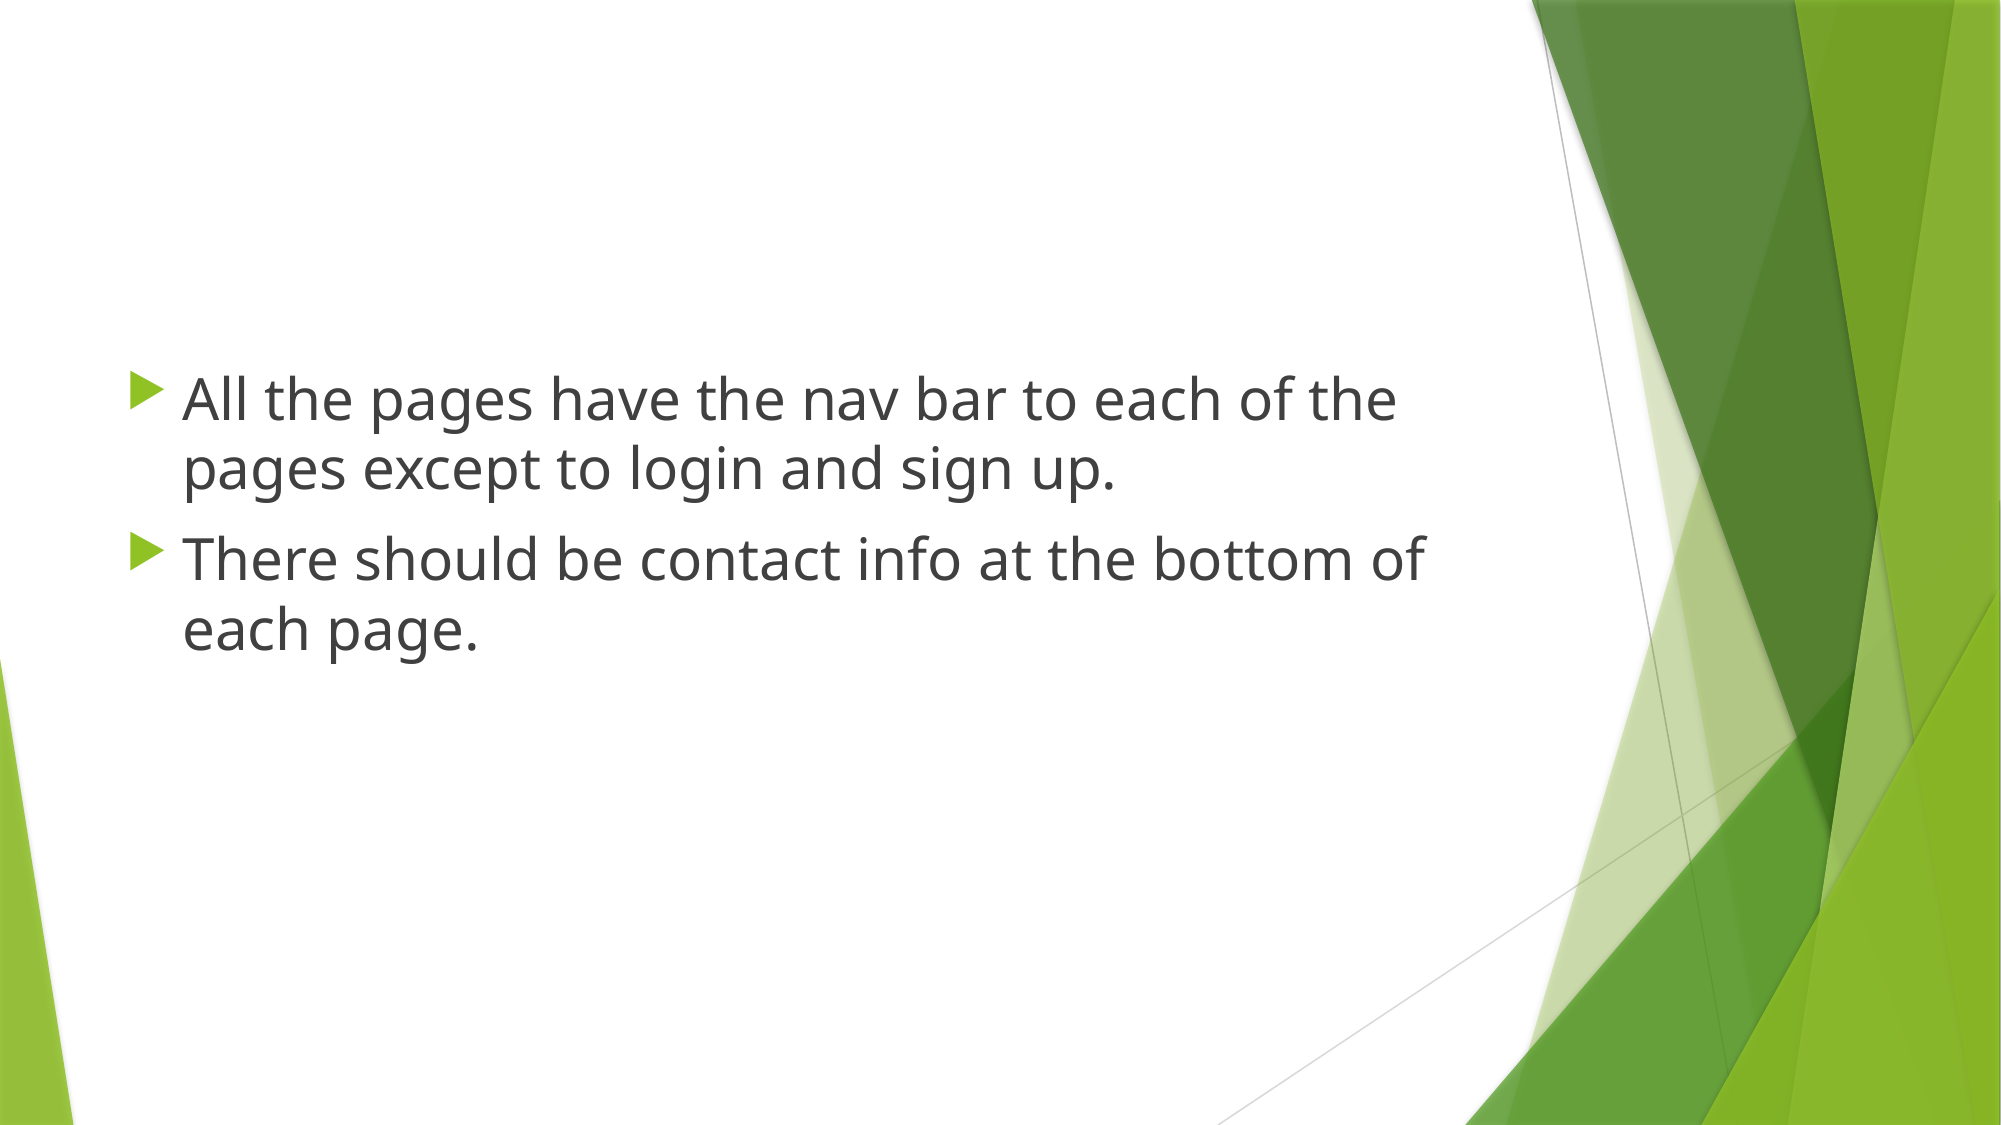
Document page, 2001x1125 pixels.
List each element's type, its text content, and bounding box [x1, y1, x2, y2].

list All the pages have the nav bar to each of the pages except to login and sign up. There should be contact info at the bottom of each page. [111, 354, 1522, 992]
